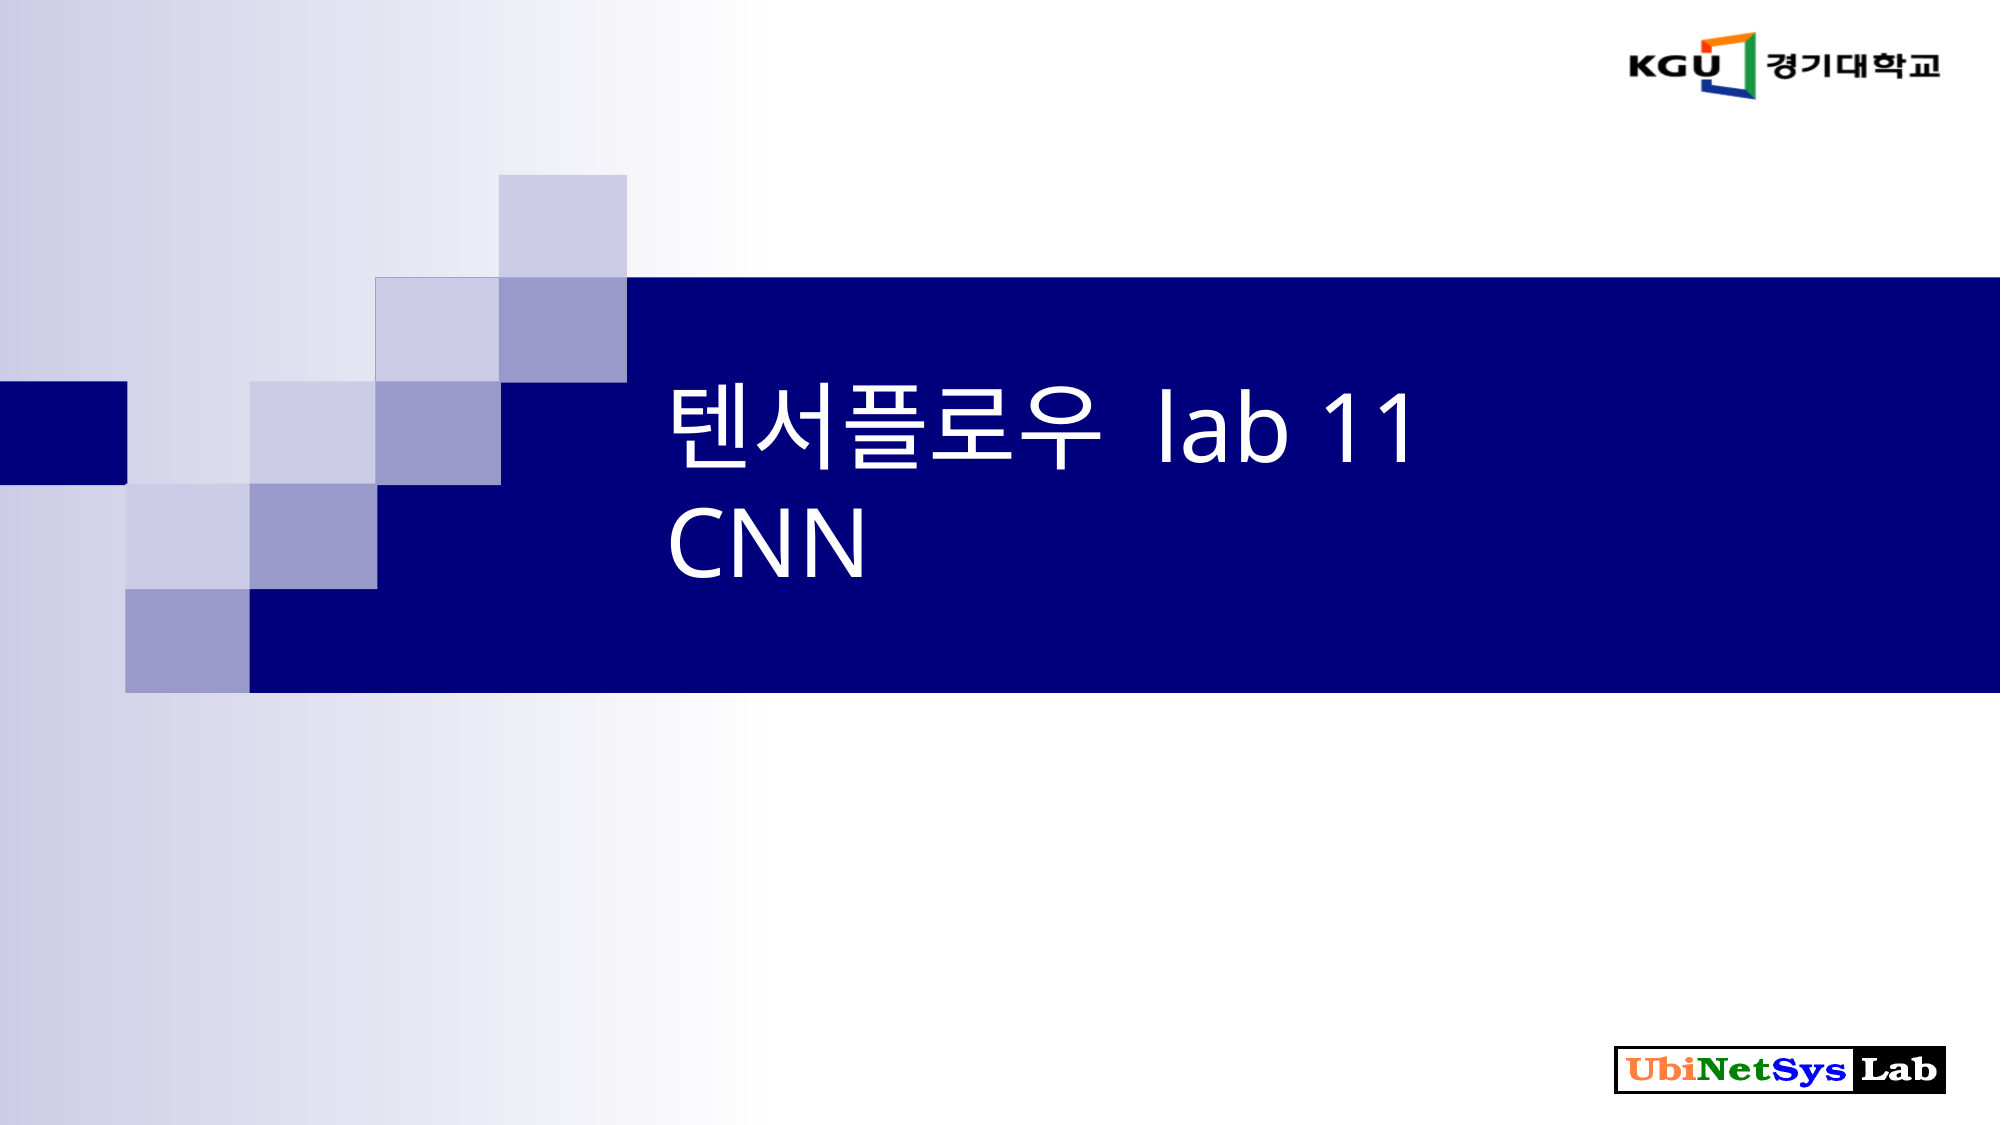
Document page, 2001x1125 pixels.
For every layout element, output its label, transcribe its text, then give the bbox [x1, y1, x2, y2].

picture [1614, 1046, 1946, 1094]
picture [1614, 29, 1953, 102]
title 텐서플로우 lab 11 CNN [650, 299, 1967, 663]
